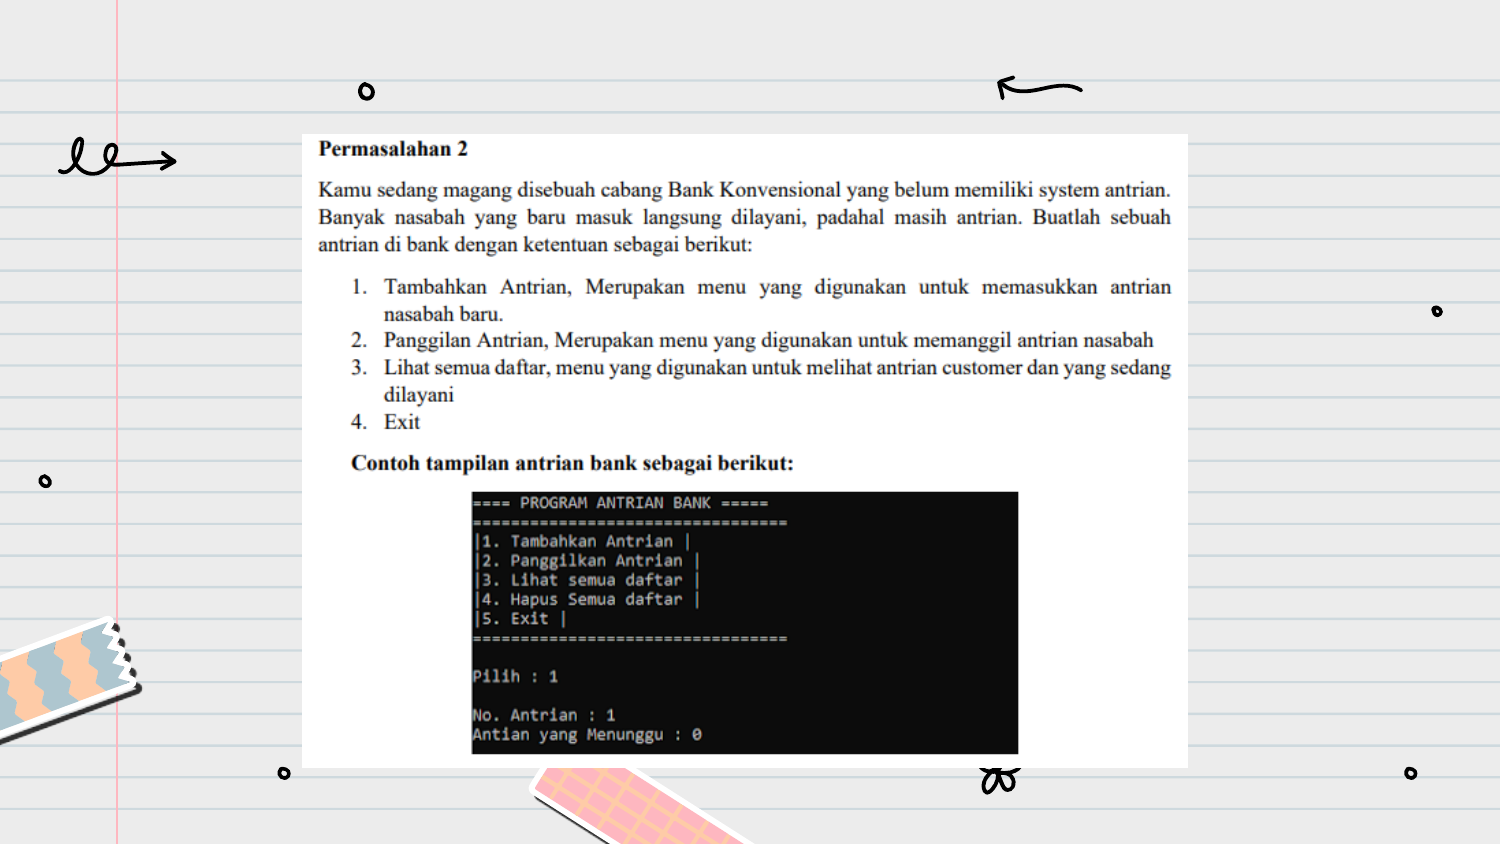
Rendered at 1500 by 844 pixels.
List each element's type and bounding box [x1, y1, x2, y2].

picture [301, 134, 1189, 768]
text_box [0, 651, 136, 742]
text_box [519, 777, 803, 844]
